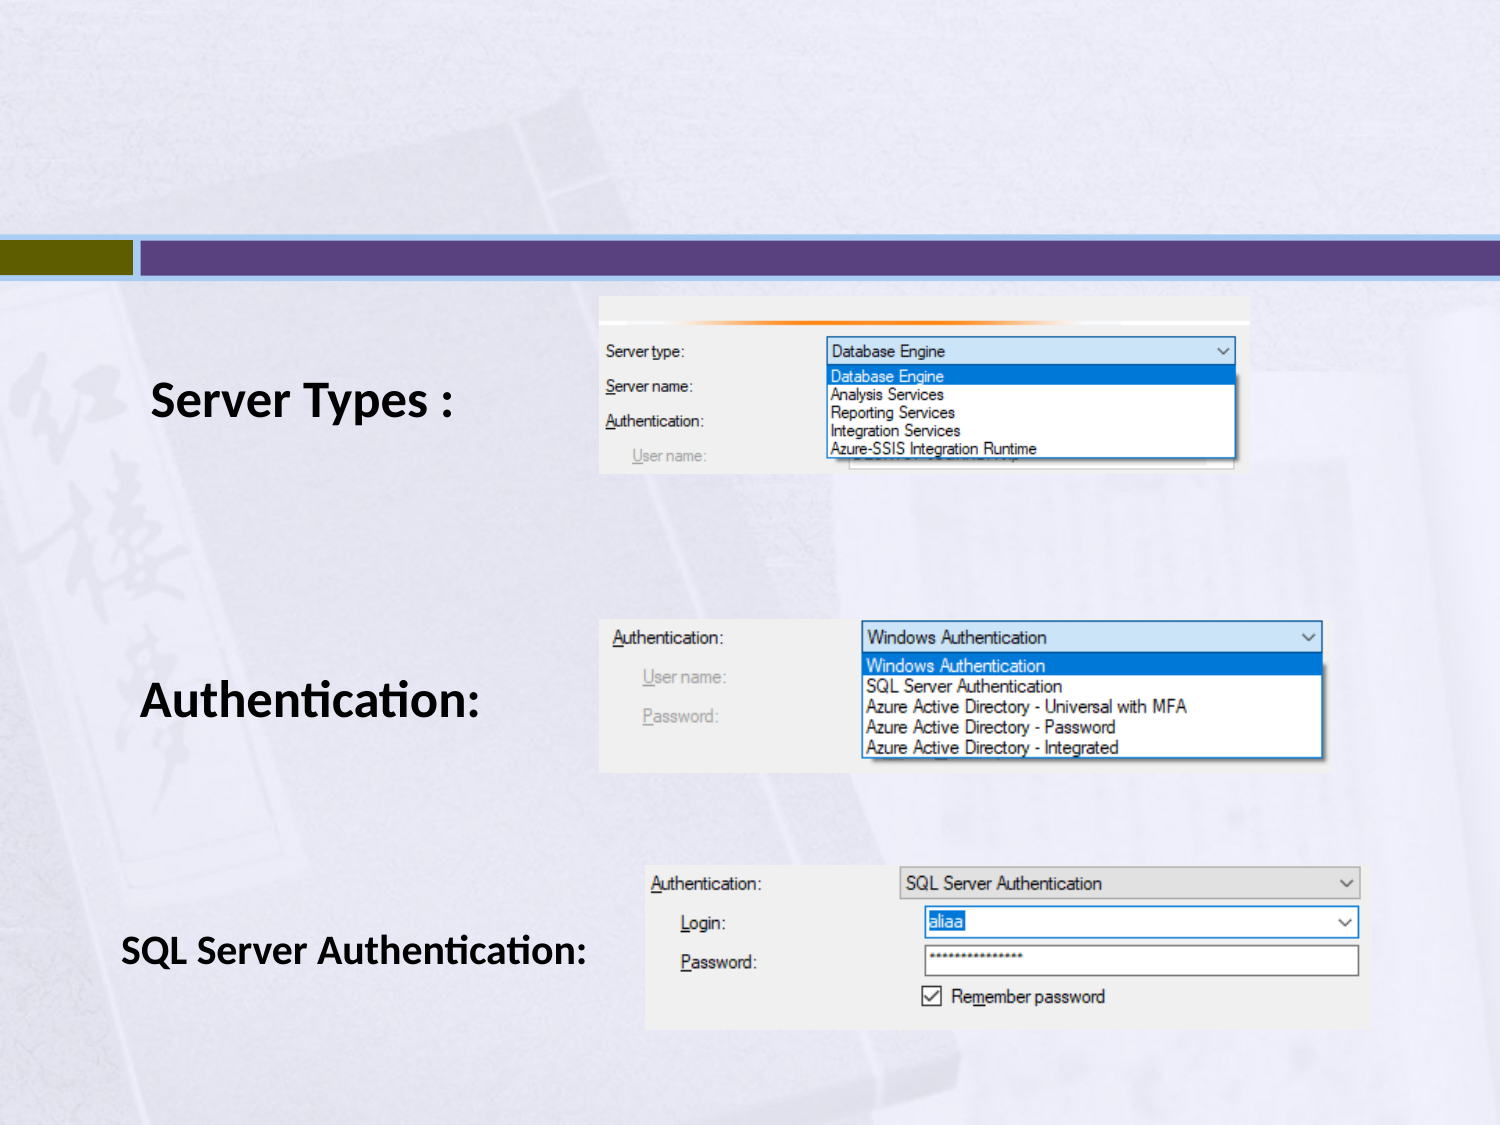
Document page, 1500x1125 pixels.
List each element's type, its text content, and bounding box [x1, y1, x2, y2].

text_box Authentication: [124, 635, 522, 758]
text_box Server Types : [135, 335, 505, 458]
text_box SQL Server Authentication: [106, 886, 610, 1009]
picture [0, 0, 1500, 234]
picture [0, 282, 1500, 1125]
